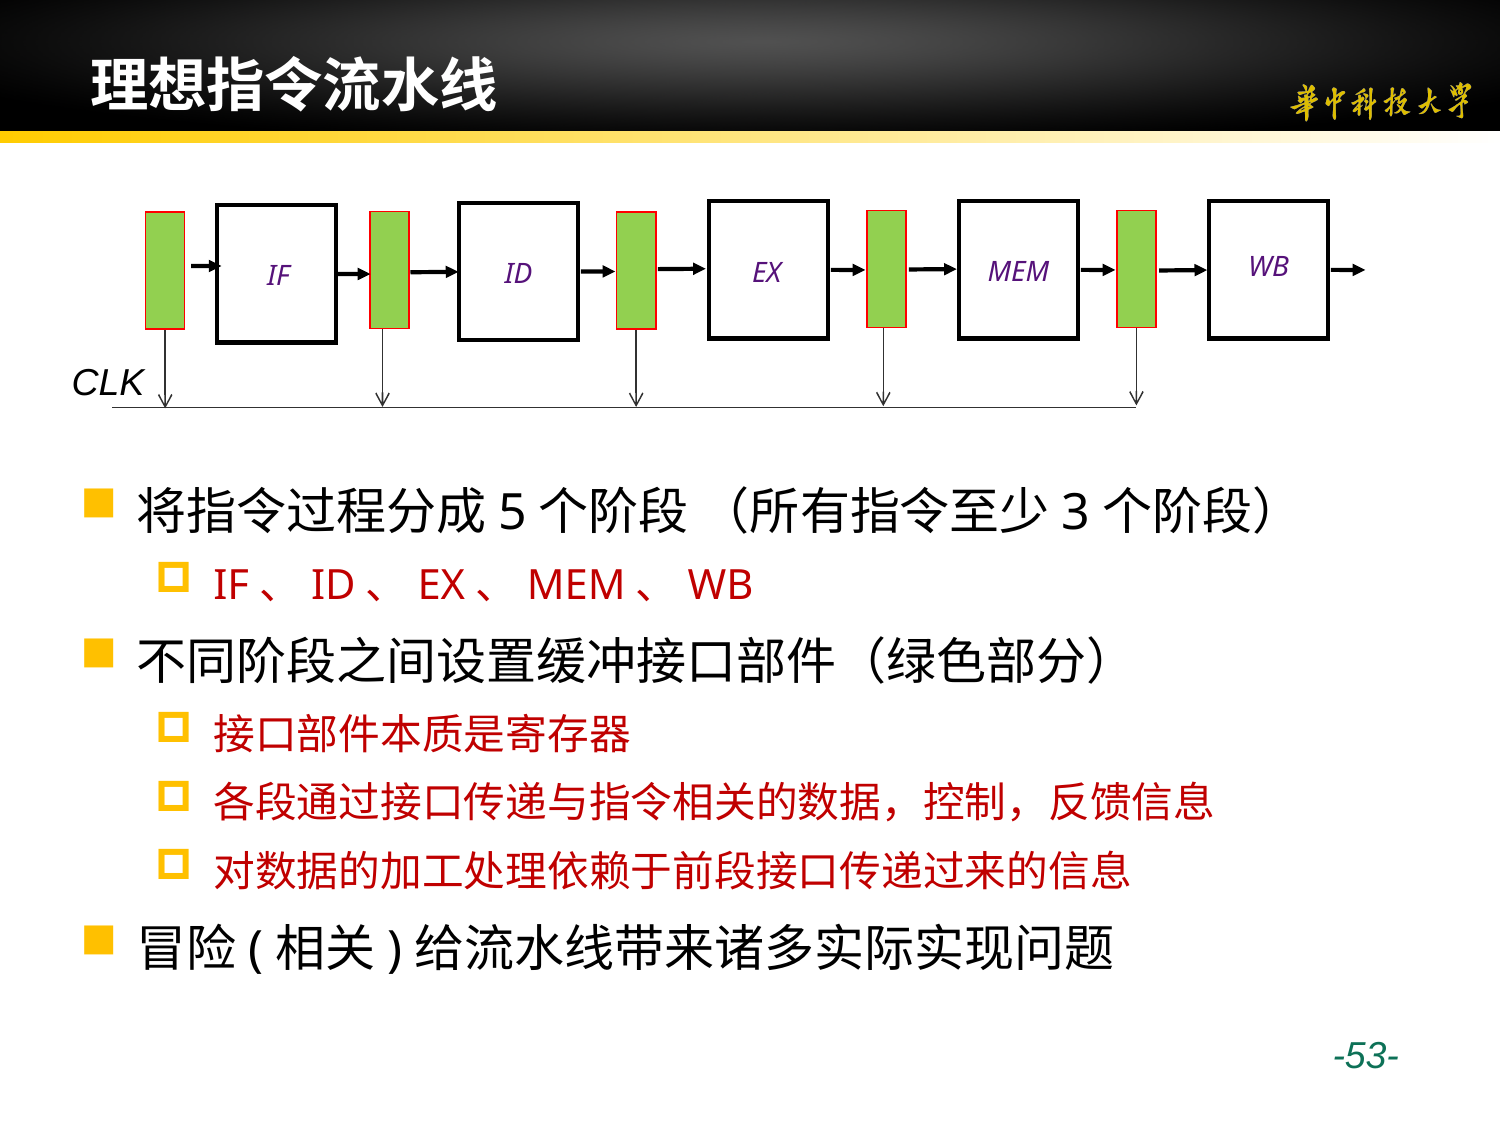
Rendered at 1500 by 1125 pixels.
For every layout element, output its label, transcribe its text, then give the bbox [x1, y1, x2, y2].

list 将指令过程分成5个阶段 （所有指令至少3个阶段） IF、ID、EX、MEM、WB 不同阶段之间设置缓冲接口部件（绿色部分） 接口部件本质是寄存器 各段通过接口传递与指令相关的数据，控制，反馈信息 对数据的加工处理依赖于前段接口传递过来的信息 冒险(相关)给流水线带来诸多实际实现问题 [64, 459, 1414, 1125]
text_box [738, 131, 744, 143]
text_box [56, 200, 1366, 411]
title 理想指令流水线 [75, 35, 1425, 131]
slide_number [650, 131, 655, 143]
picture [0, 0, 1500, 131]
title 例子 [562, 131, 567, 143]
slide_number -53- [1257, 1023, 1425, 1102]
